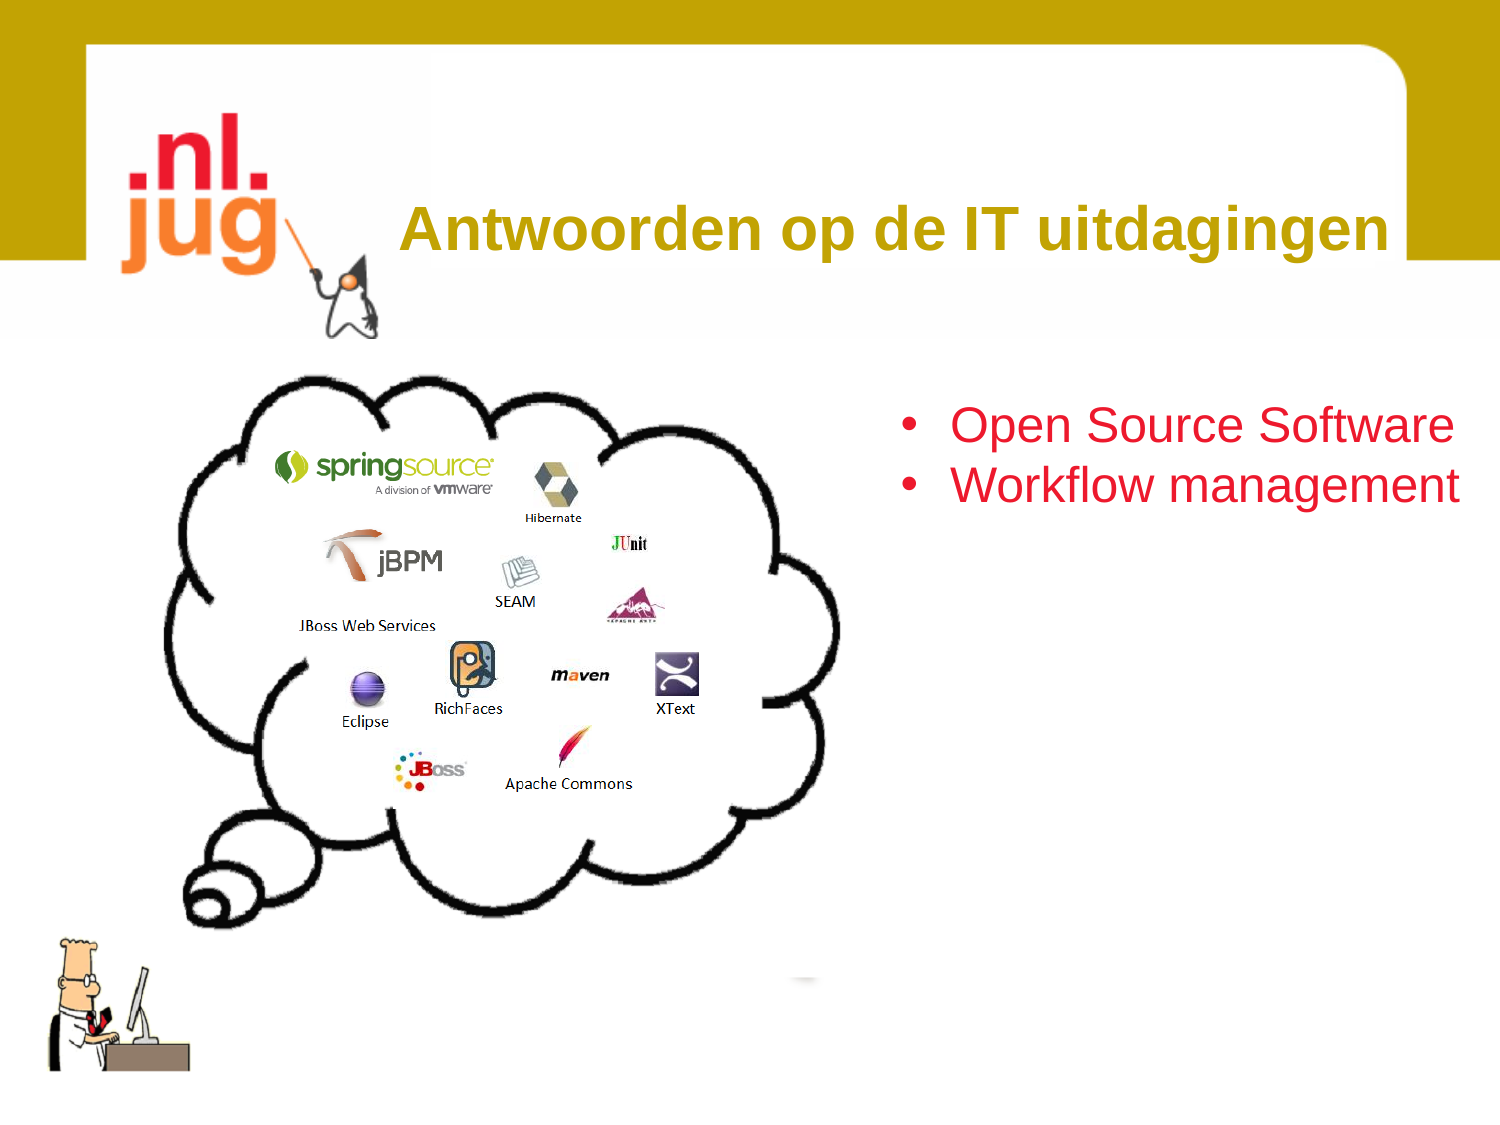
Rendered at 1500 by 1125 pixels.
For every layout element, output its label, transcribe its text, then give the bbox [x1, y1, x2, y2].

picture [0, 0, 1500, 339]
picture [40, 373, 981, 1079]
title Antwoorden op de IT uitdagingen [383, 148, 1500, 303]
text_box Open Source Software Workflow management [986, 385, 1476, 521]
